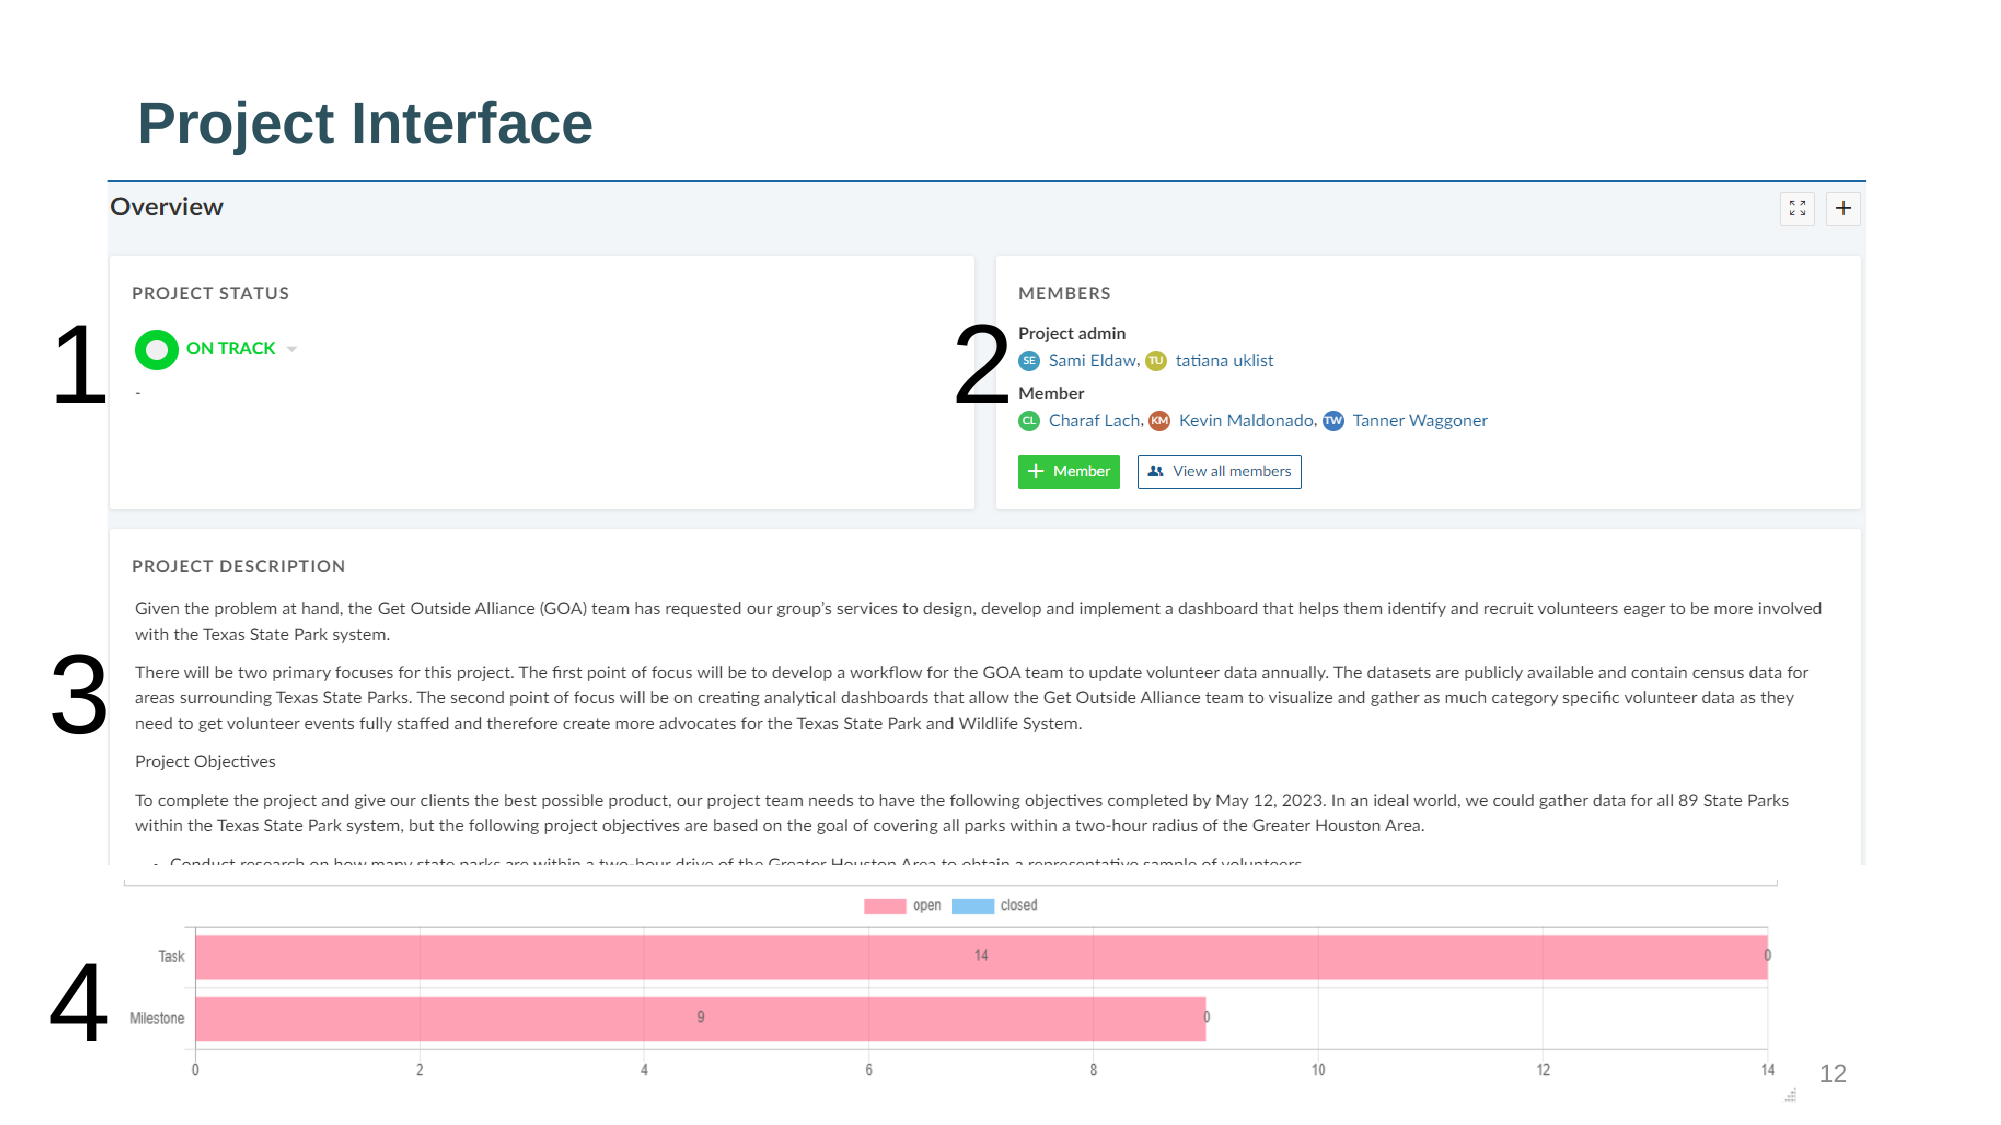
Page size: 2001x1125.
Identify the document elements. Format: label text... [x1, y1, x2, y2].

text_box 3 [33, 613, 107, 764]
slide_number 12 [1796, 1042, 1863, 1103]
picture [107, 880, 1796, 1103]
picture [107, 180, 1867, 865]
title Project Interface [137, 93, 1867, 180]
text_box 1 [33, 283, 107, 434]
text_box 4 [33, 921, 107, 1072]
